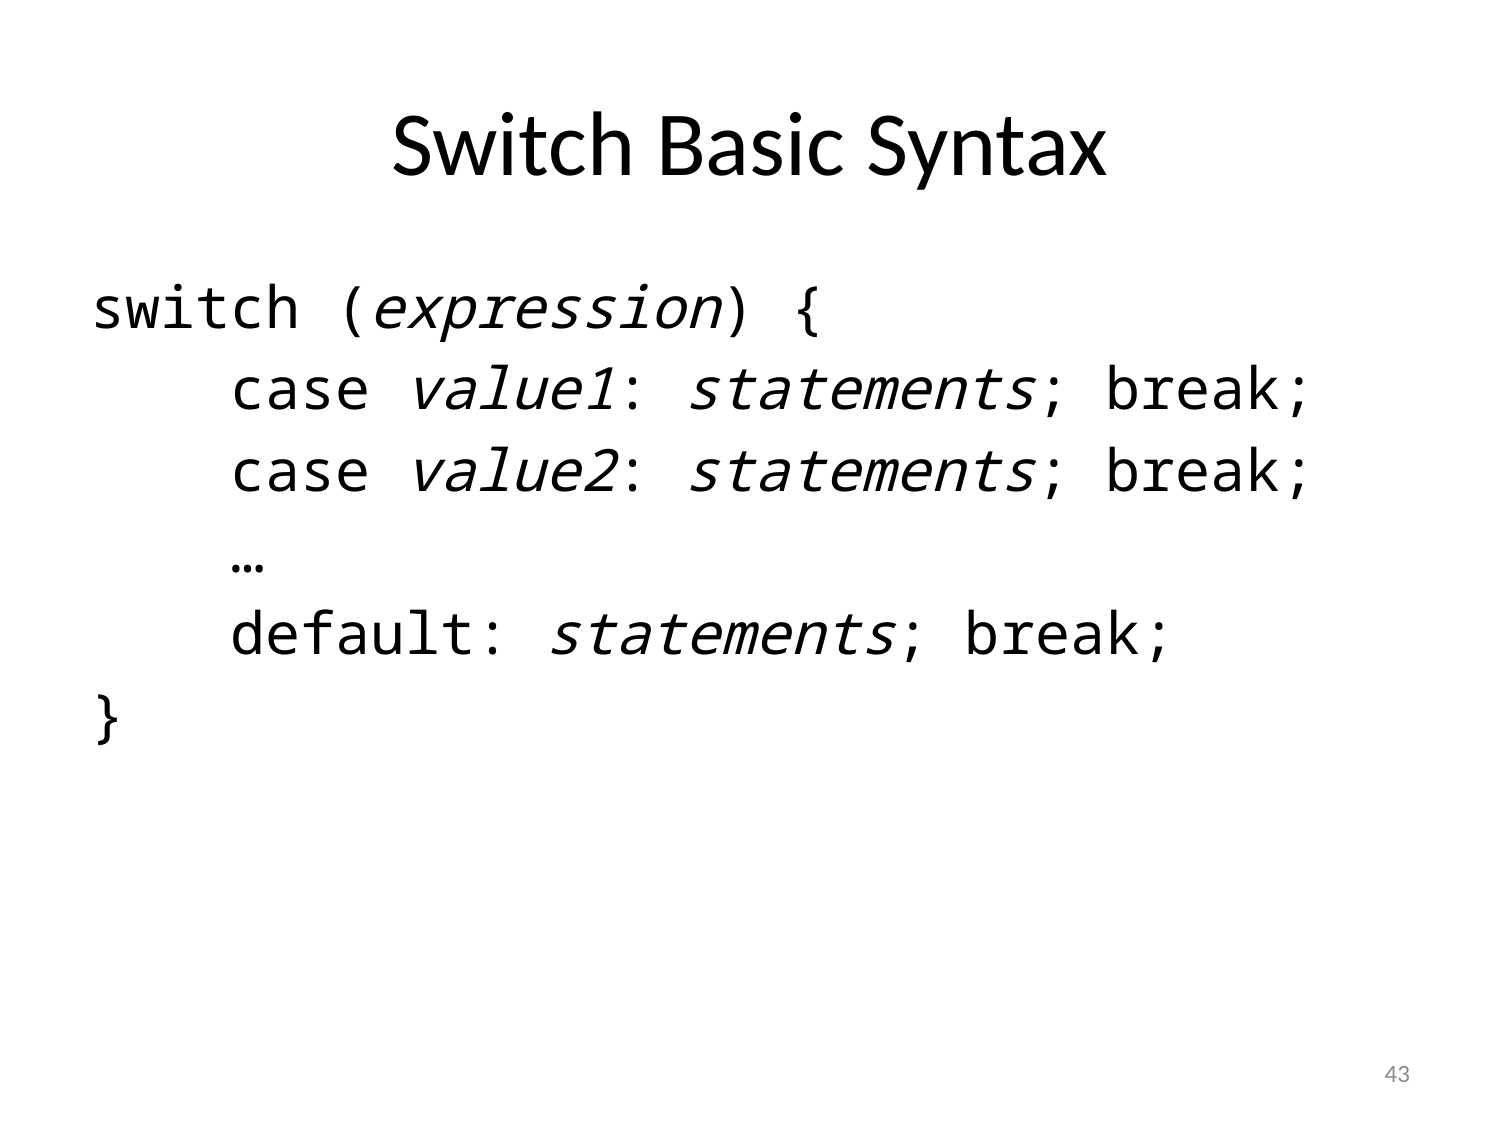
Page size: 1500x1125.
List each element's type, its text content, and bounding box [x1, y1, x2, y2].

slide_number 43 [1074, 1042, 1425, 1103]
title Switch Basic Syntax [75, 45, 1425, 233]
list switch (expression) { case value1: statements; break; case value2: statements; break; … default: statements; break; } [75, 262, 1425, 1005]
